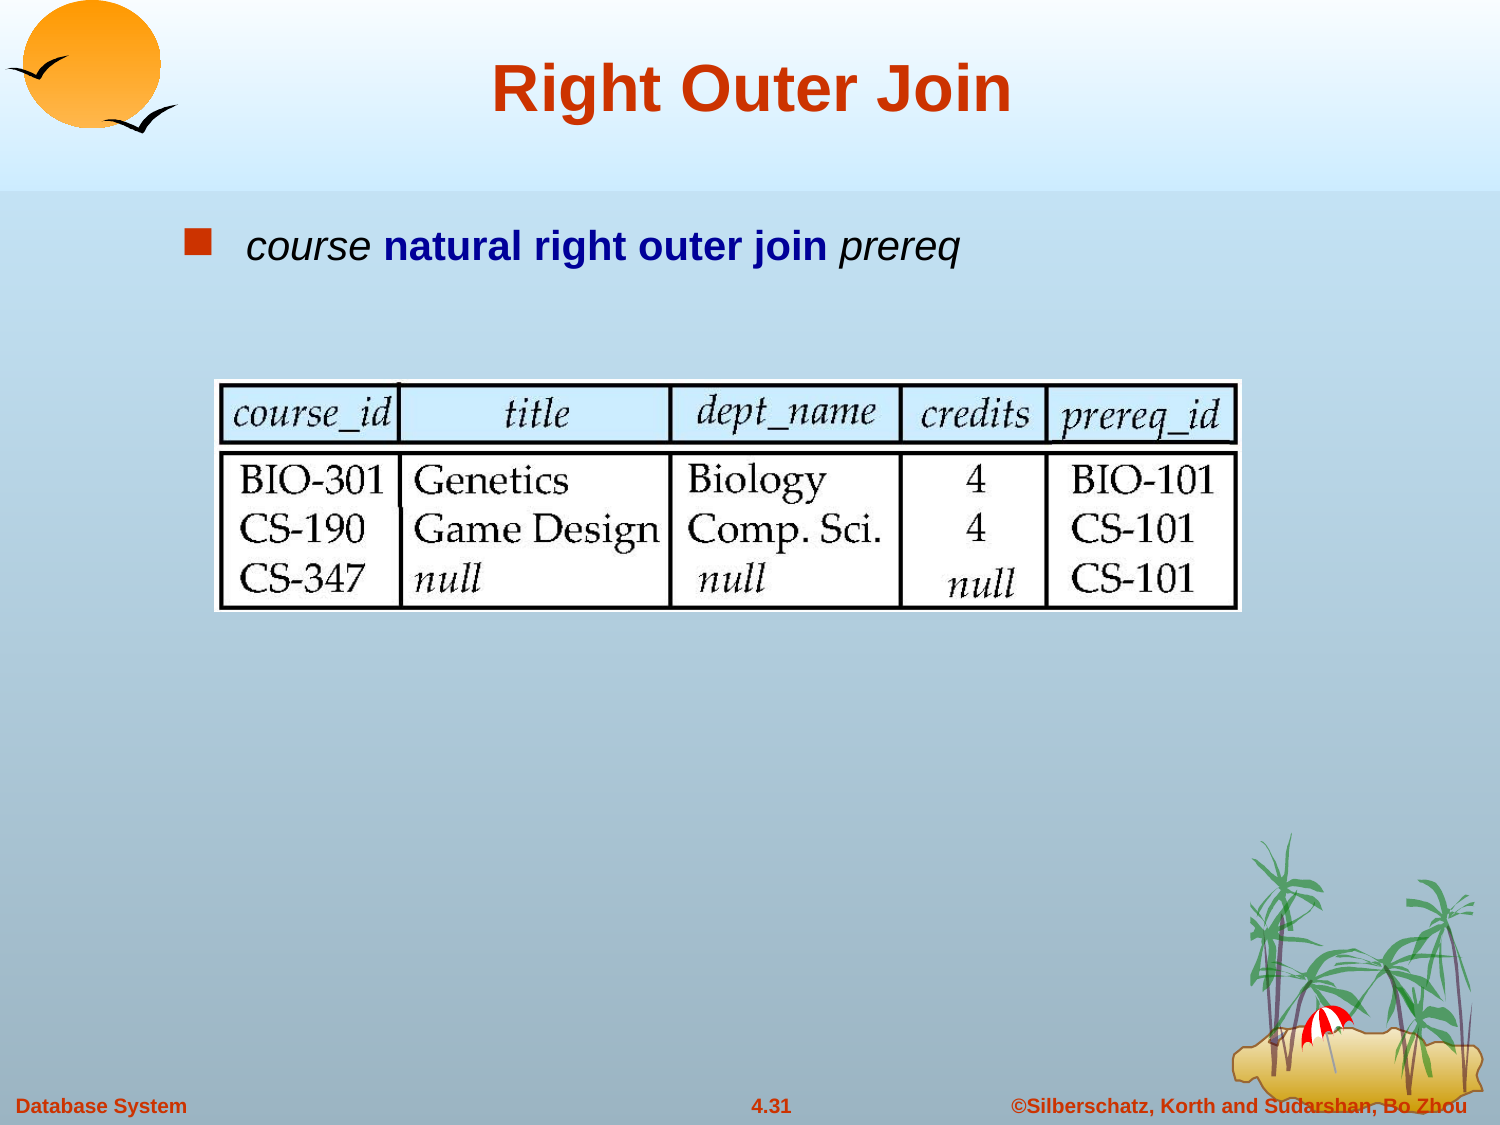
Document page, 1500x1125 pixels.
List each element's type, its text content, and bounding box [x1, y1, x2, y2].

title Right Outer Join [90, 32, 1416, 134]
picture [214, 378, 1242, 612]
text_box course natural right outer join prereq [131, 211, 1017, 276]
